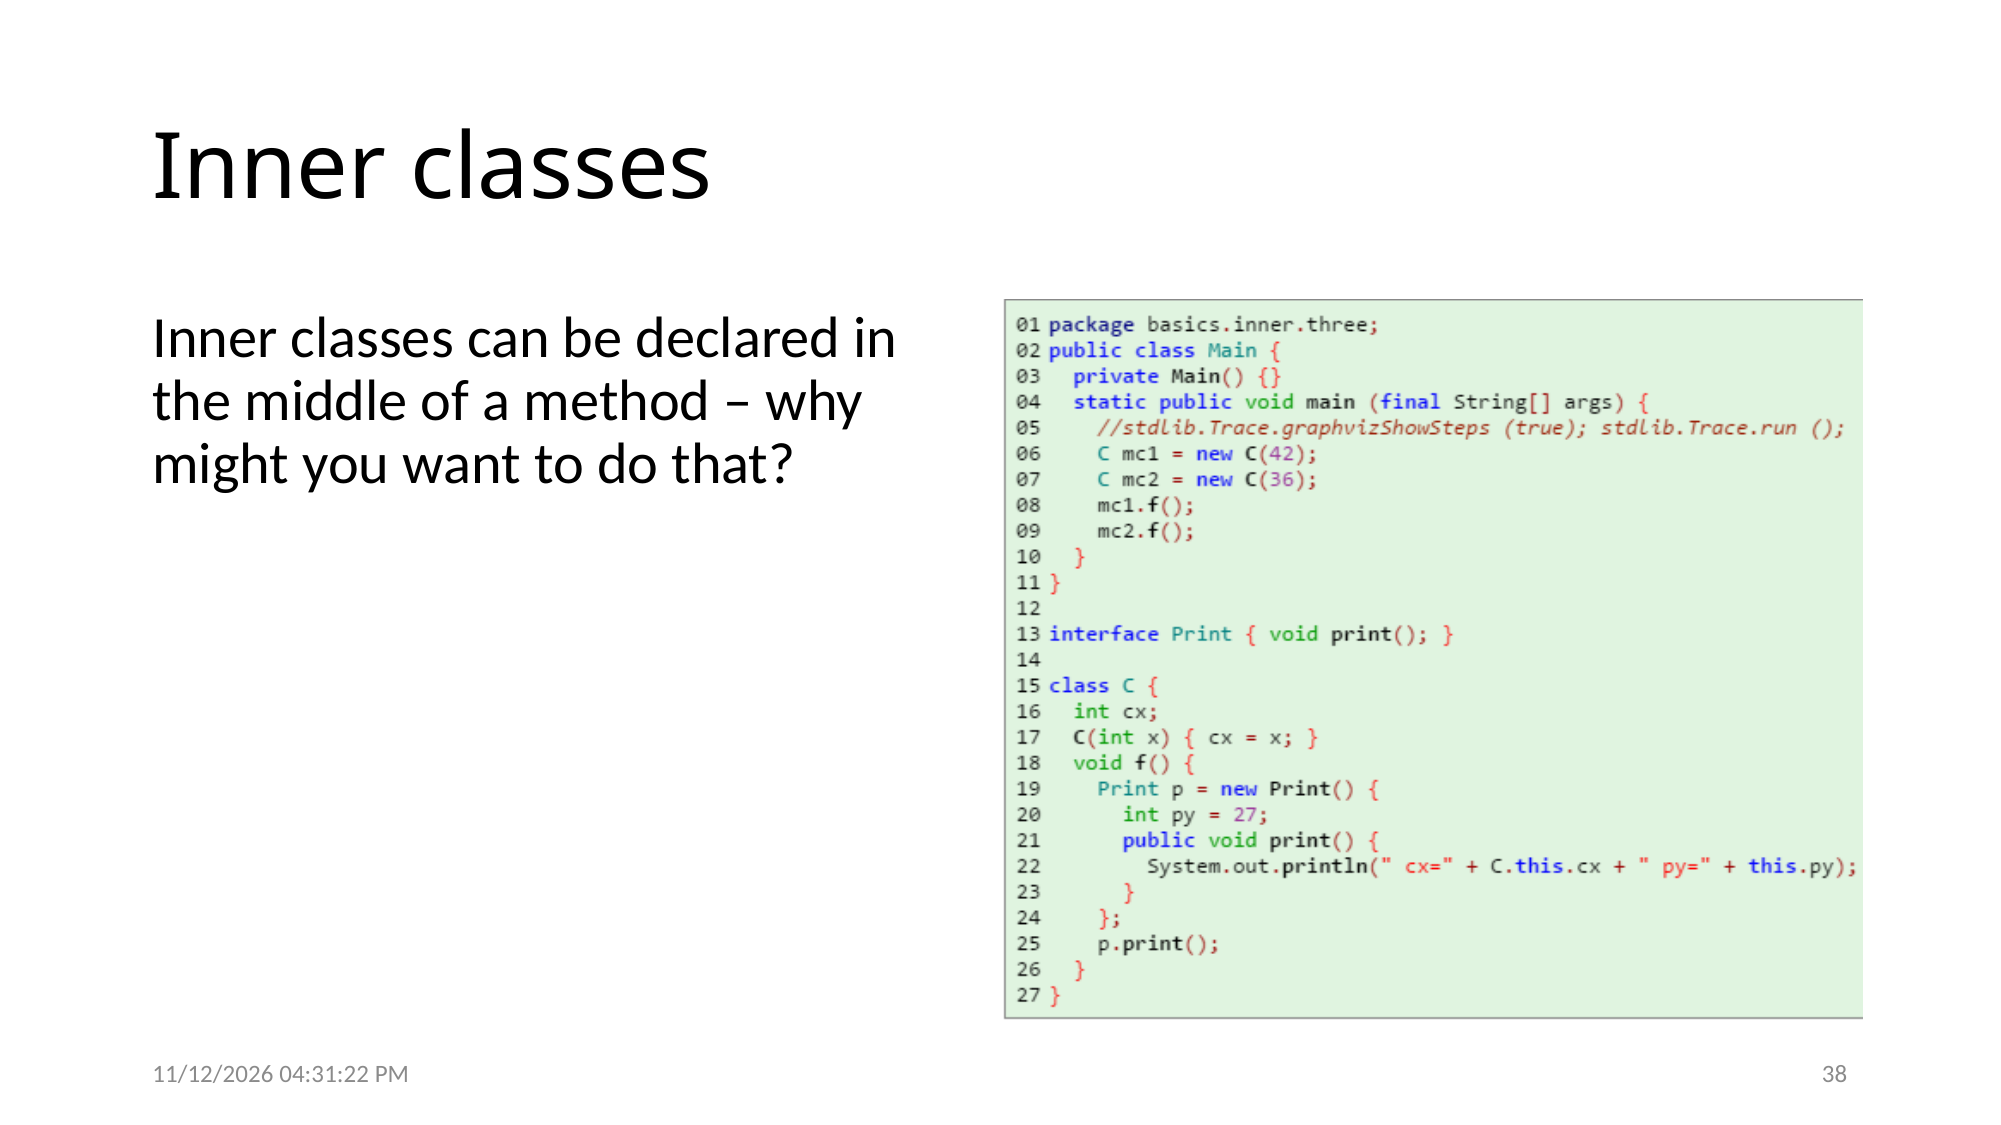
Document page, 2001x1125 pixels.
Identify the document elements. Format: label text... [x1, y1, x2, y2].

title Inner classes [137, 59, 1863, 278]
picture [1000, 299, 1863, 1021]
list Inner classes can be declared in the middle of a method – why might you want to do that? [137, 299, 1000, 1014]
slide_number 38 [1412, 1042, 1863, 1103]
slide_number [137, 1042, 588, 1103]
